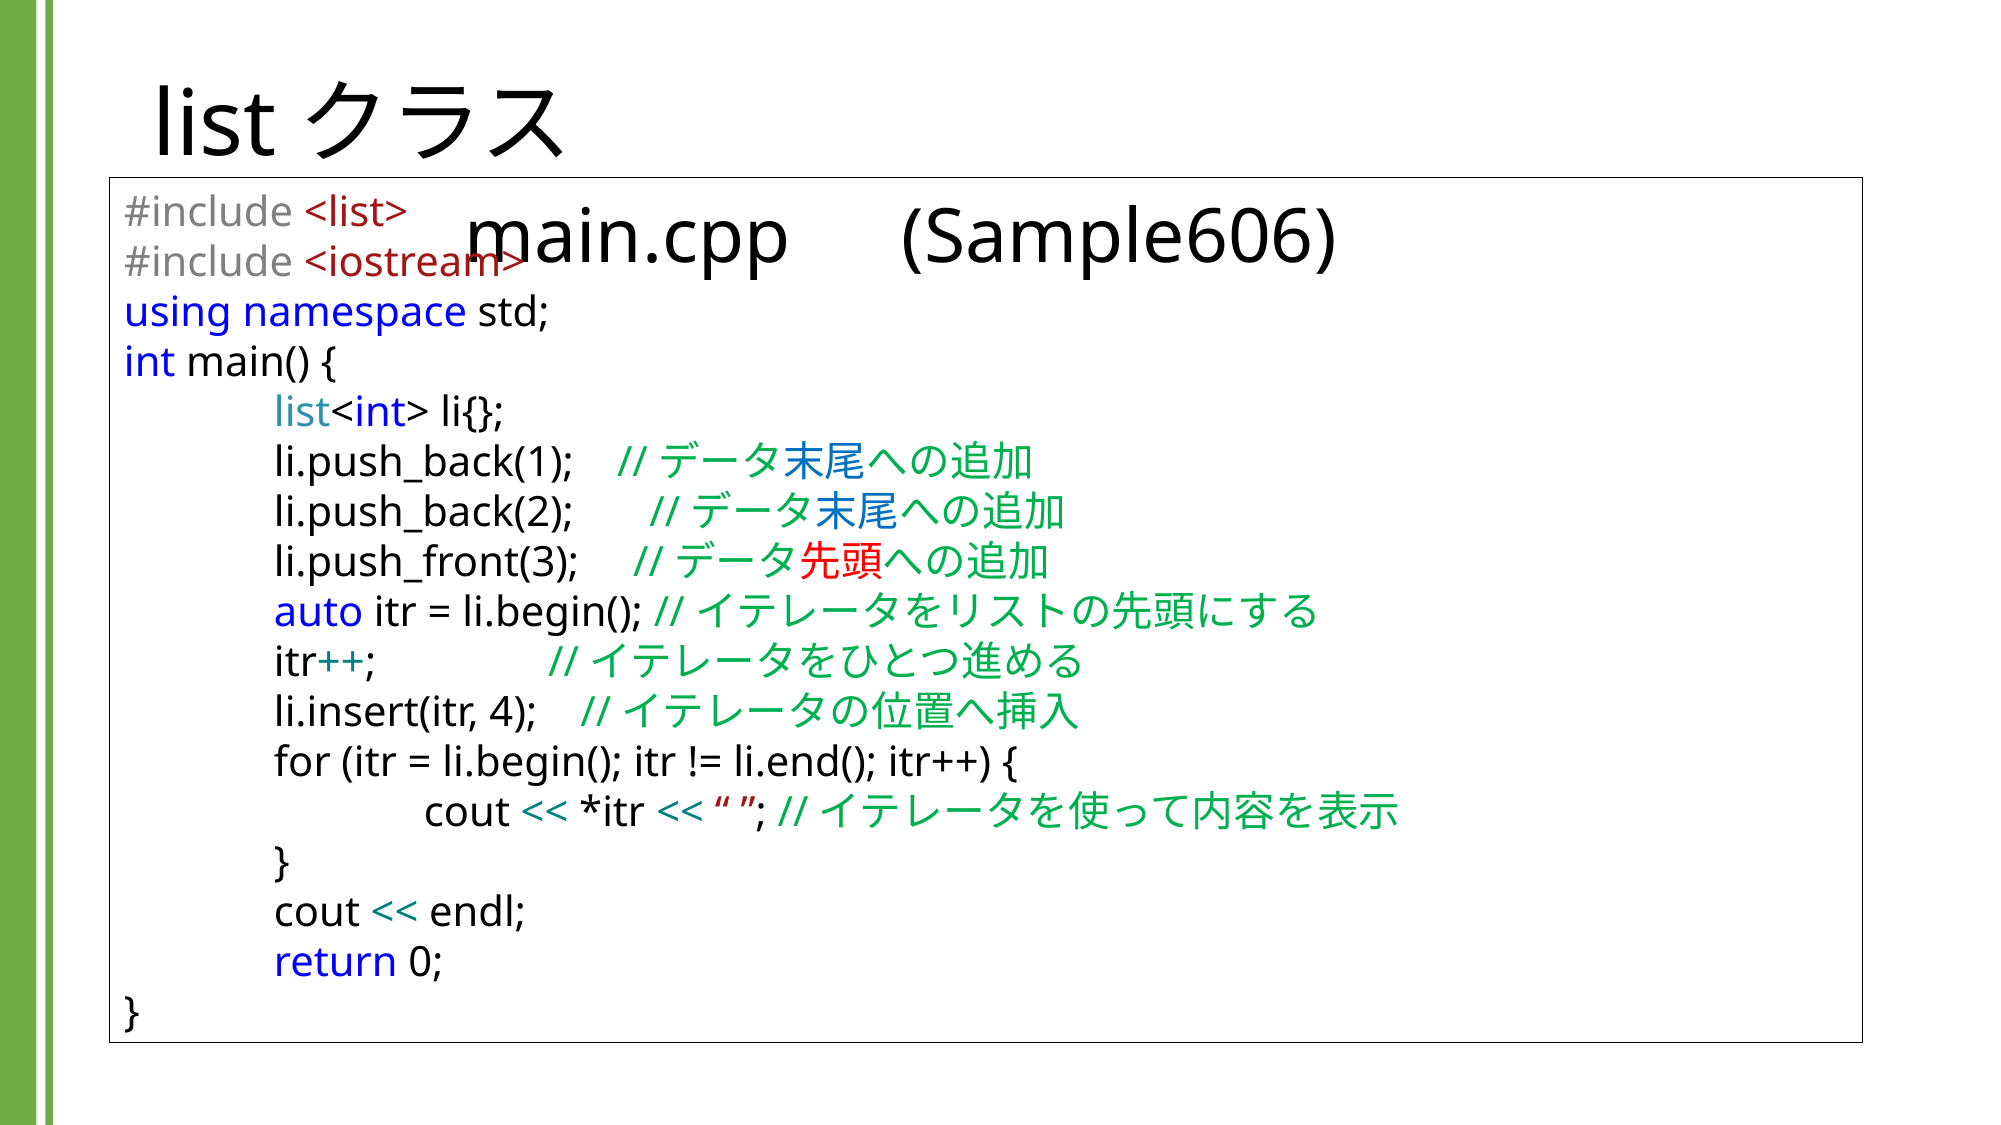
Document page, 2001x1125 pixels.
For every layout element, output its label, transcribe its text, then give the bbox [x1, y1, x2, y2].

title listクラス [137, 59, 1863, 177]
text_box #include <list> #include <iostream> using namespace std; int main() { list<int> li{}; li.push_back(1); //データ末尾への追加 li.push_back(2); //データ末尾への追加 li.push_front(3); //データ先頭への追加 auto itr = li.begin(); //イテレータをリストの先頭にする itr++; //イテレータをひとつ進める li.insert(itr, 4); //イテレータの位置へ挿入 for (itr = li.begin(); itr != li.end(); itr++) { cout << *itr << “ ”; //イテレータを使って内容を表示 } cout << endl; return 0; } [109, 177, 1863, 1043]
